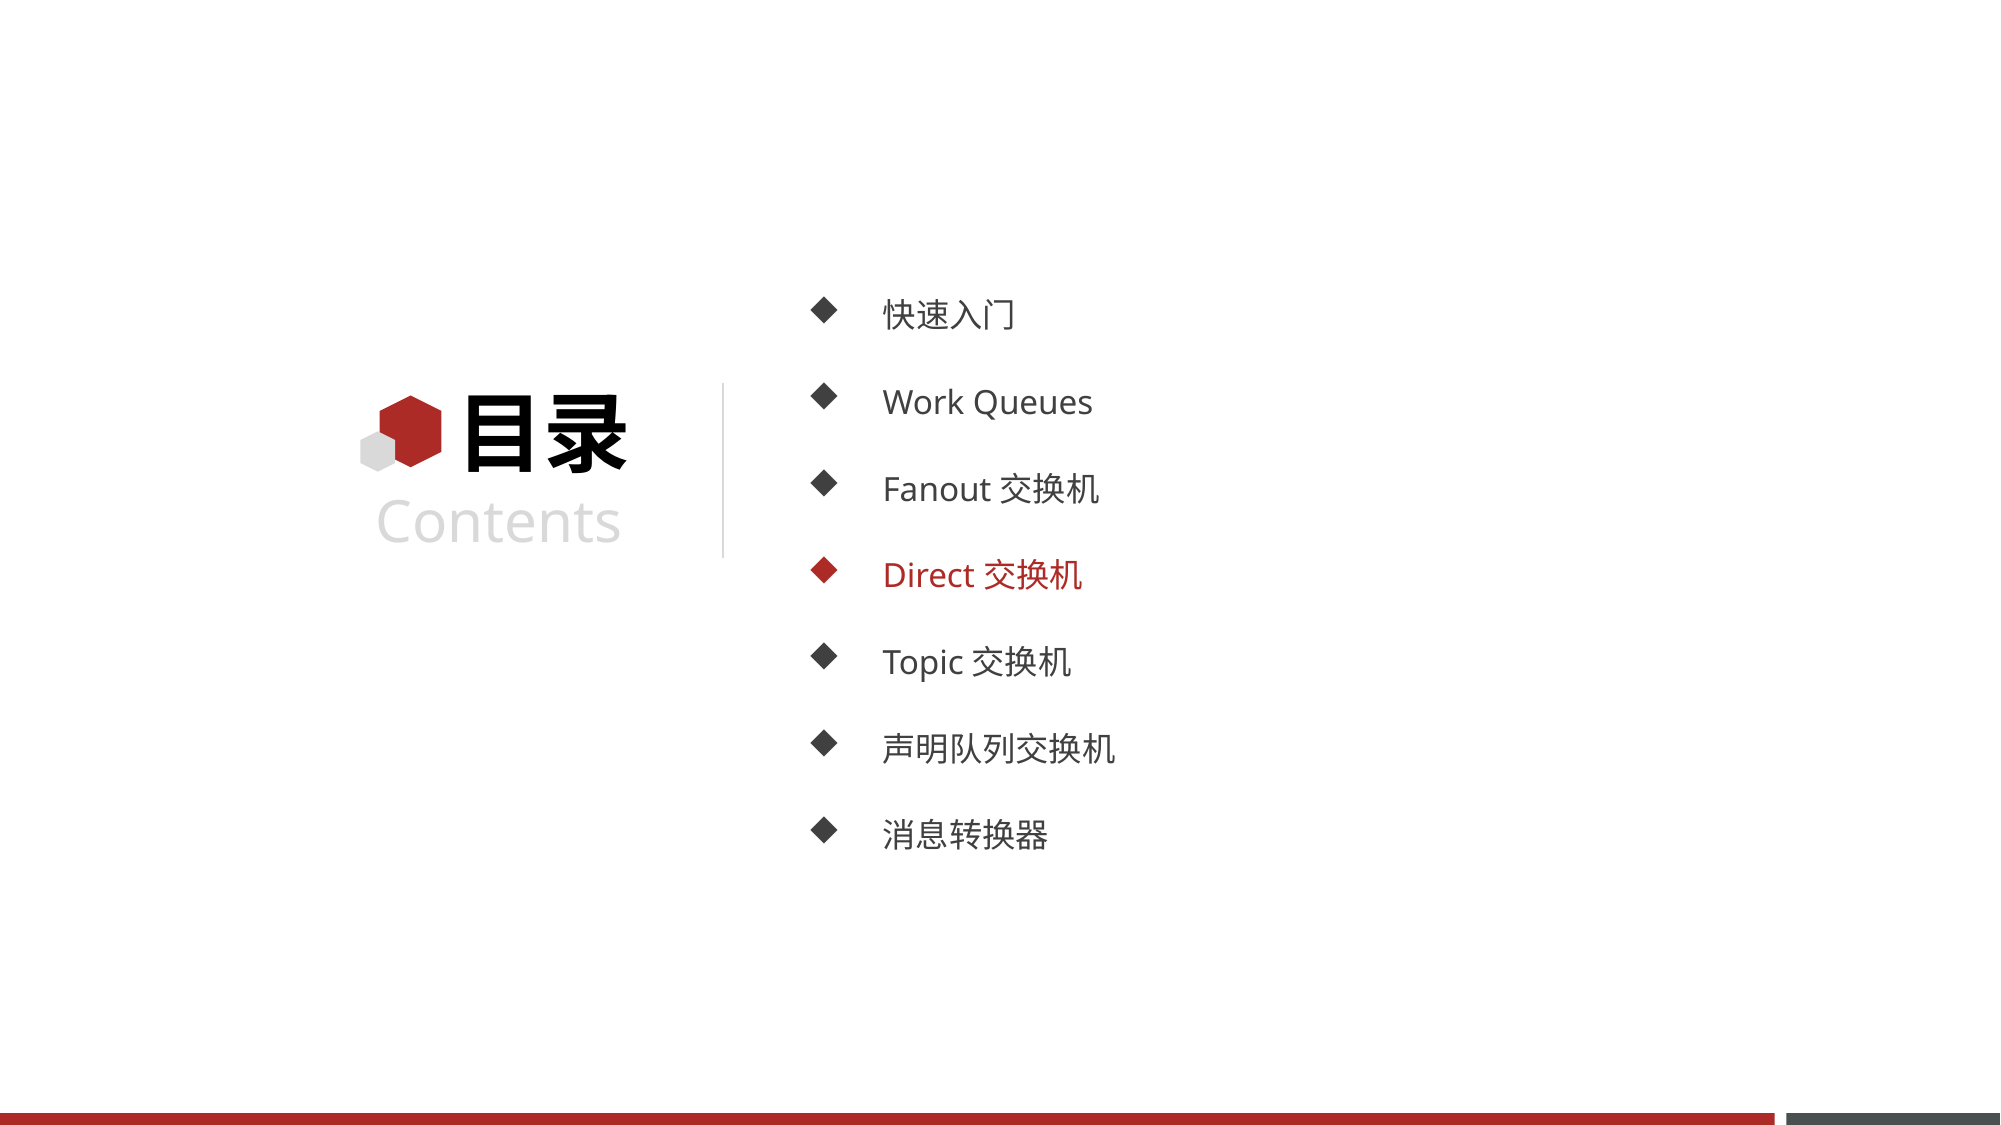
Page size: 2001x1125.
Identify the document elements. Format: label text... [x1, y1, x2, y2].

text_box Topic交换机 [792, 605, 1773, 692]
text_box 声明队列交换机 [792, 692, 1773, 779]
text_box Work Queues [792, 345, 1773, 432]
text_box Direct交换机 [792, 519, 1773, 605]
list 快速入门 [792, 259, 1773, 345]
text_box 消息转换器 [792, 779, 1773, 890]
text_box Fanout交换机 [792, 432, 1773, 519]
